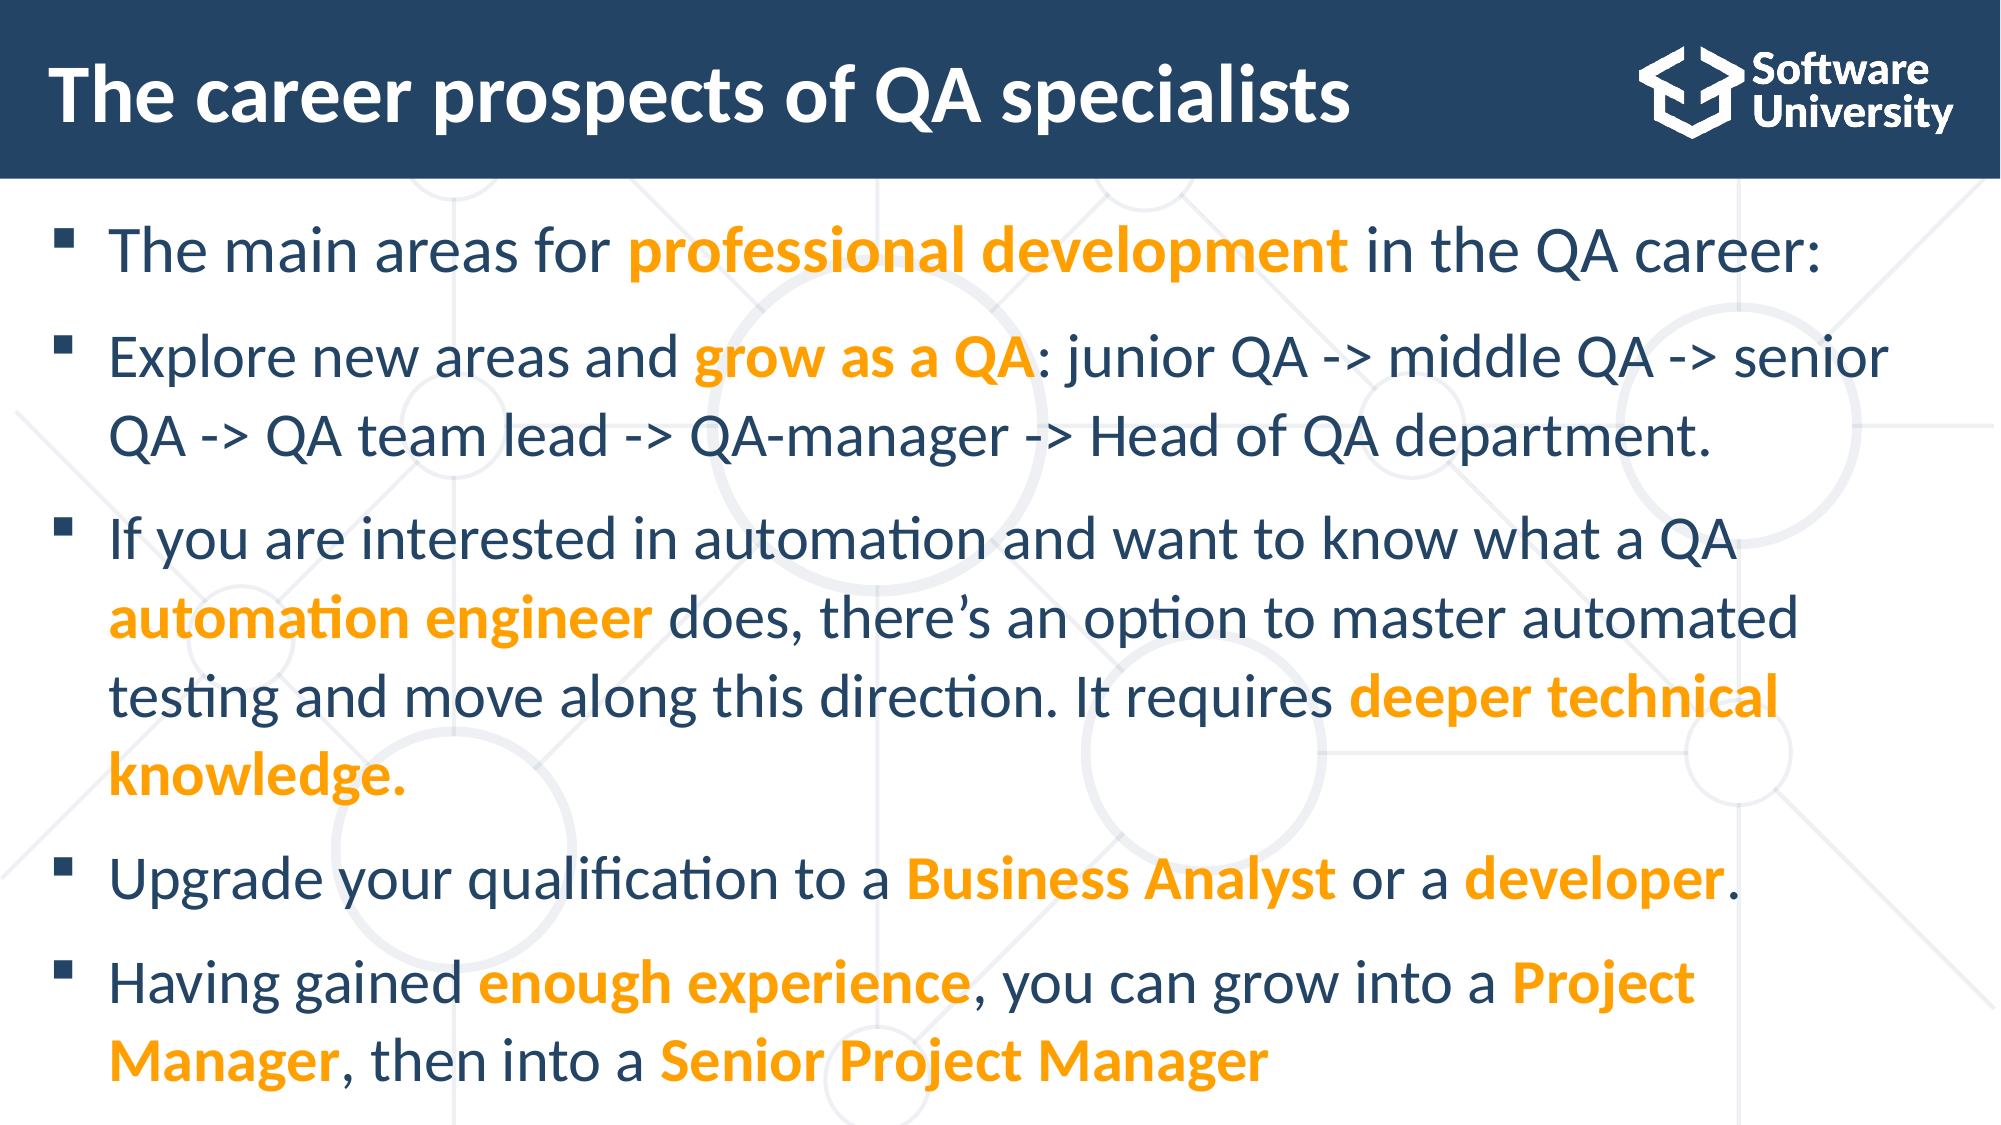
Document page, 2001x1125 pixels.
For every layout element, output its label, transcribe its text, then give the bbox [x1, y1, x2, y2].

picture [1639, 46, 1954, 139]
list The main areas for professional development in the QA career: Explore new areas and grow as a QA: junior QA -> middle QA -> senior QA -> QA team lead -> QA-manager -> Head of QA department. If you are interested in automation and want to know what a QA automation engineer does, there’s an option to master automated testing and move along this direction. It requires deeper technical knowledge. Upgrade your qualification to a Business Analyst or a developer. Having gained enough experience, you can grow into a Project Manager, then into a Senior Project Manager [31, 196, 1970, 1104]
title The career prospects of QA specialists [31, 16, 1625, 162]
